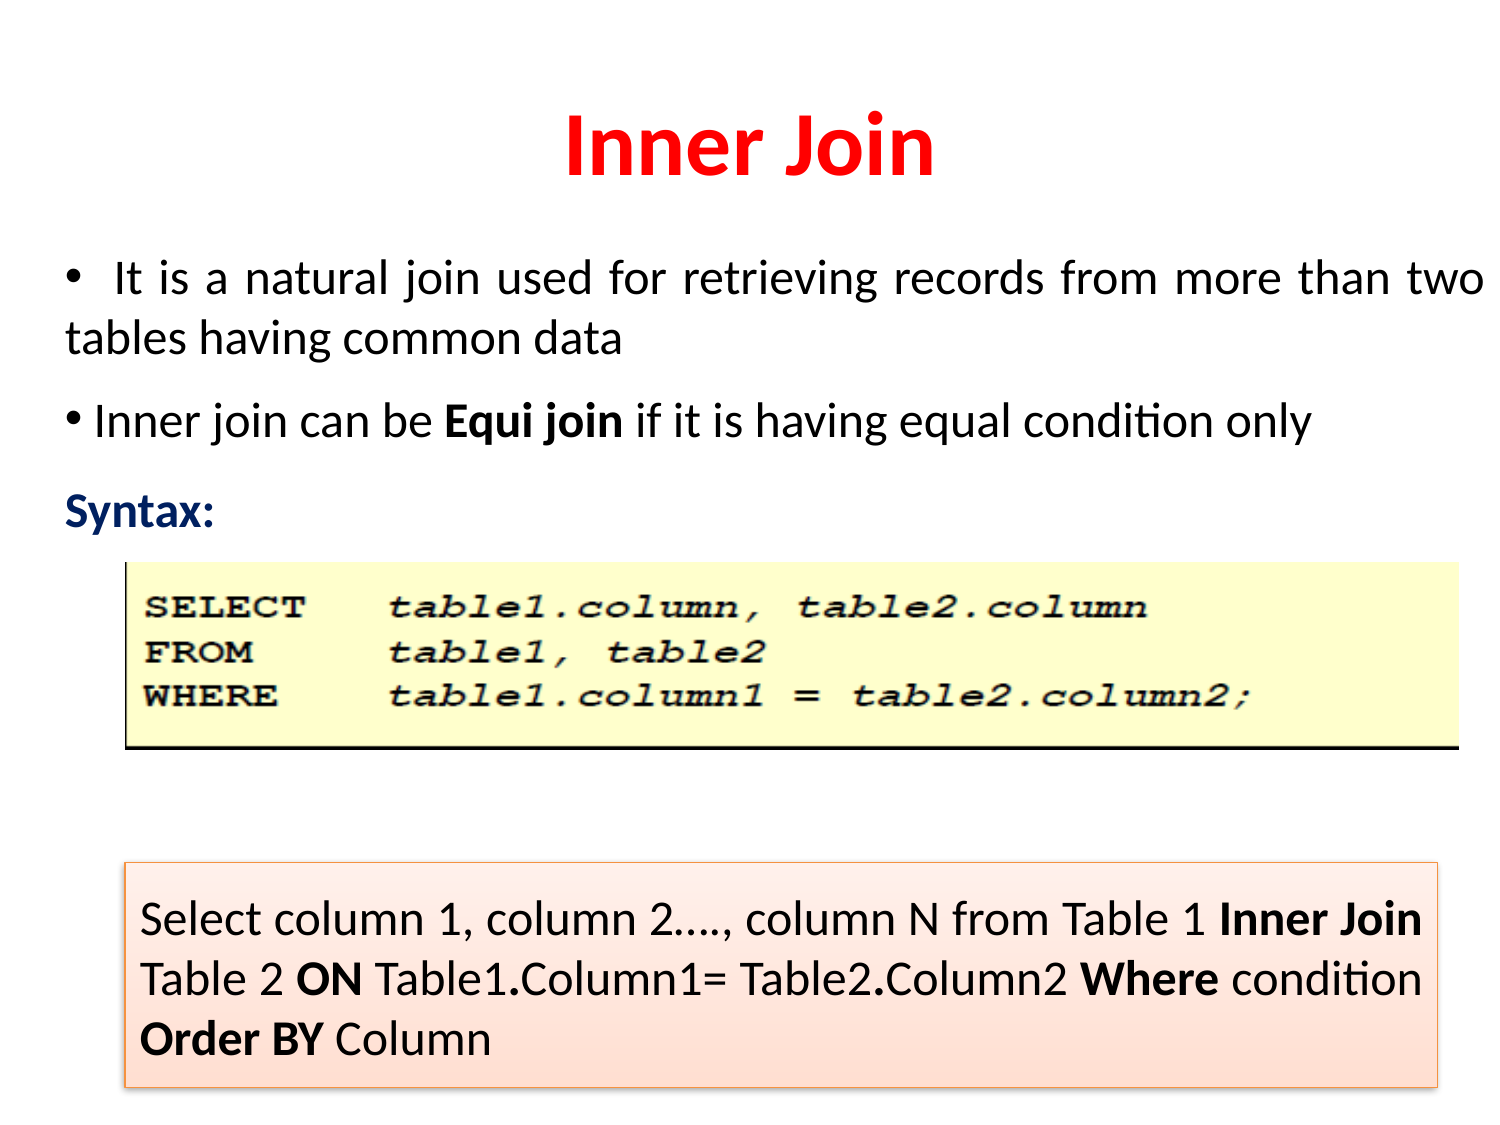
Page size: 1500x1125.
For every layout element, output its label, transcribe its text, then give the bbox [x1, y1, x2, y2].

picture [124, 562, 1460, 751]
title Inner Join [75, 45, 1425, 233]
text_box It is a natural join used for retrieving records from more than two tables having common data Inner join can be Equi join if it is having equal condition only Syntax: [50, 237, 1500, 545]
text_box Select column 1, column 2…., column N from Table 1 Inner Join Table 2 ON Table1.Column1= Table2.Column2 Where condition Order BY Column [124, 862, 1438, 1088]
